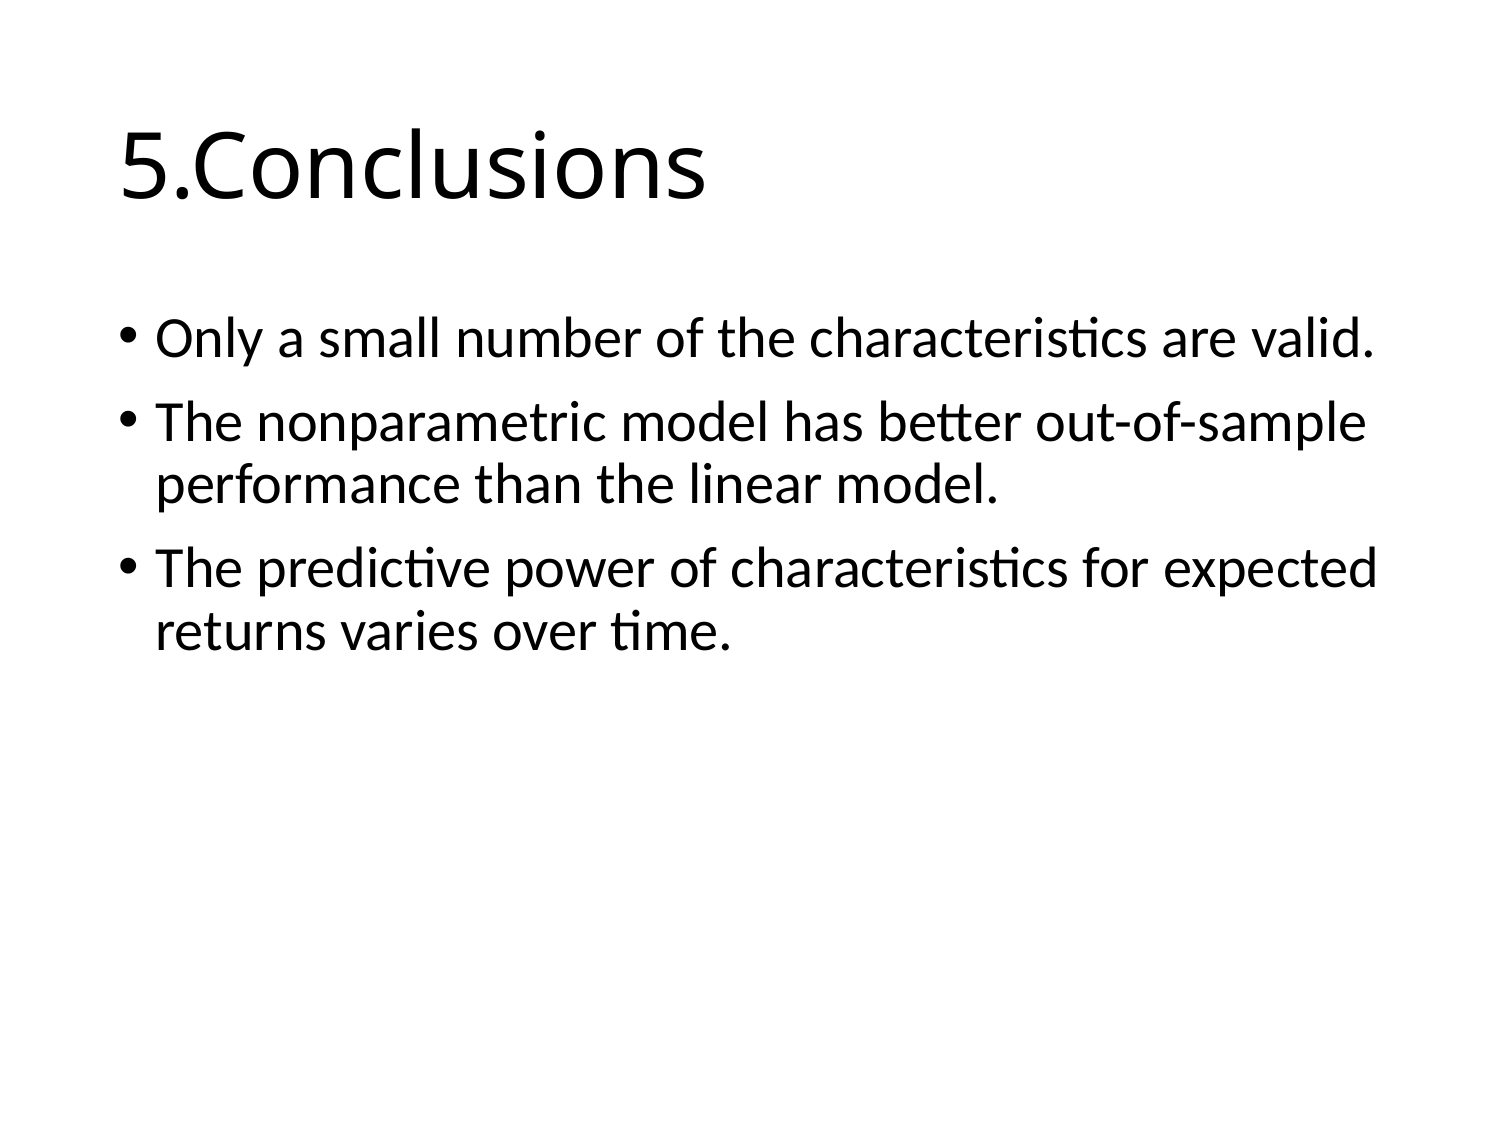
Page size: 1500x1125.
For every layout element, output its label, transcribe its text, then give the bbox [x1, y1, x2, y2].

title 5.Conclusions [103, 59, 1397, 278]
list Only a small number of the characteristics are valid. The nonparametric model has better out-of-sample performance than the linear model. The predictive power of characteristics for expected returns varies over time. [103, 299, 1397, 1014]
